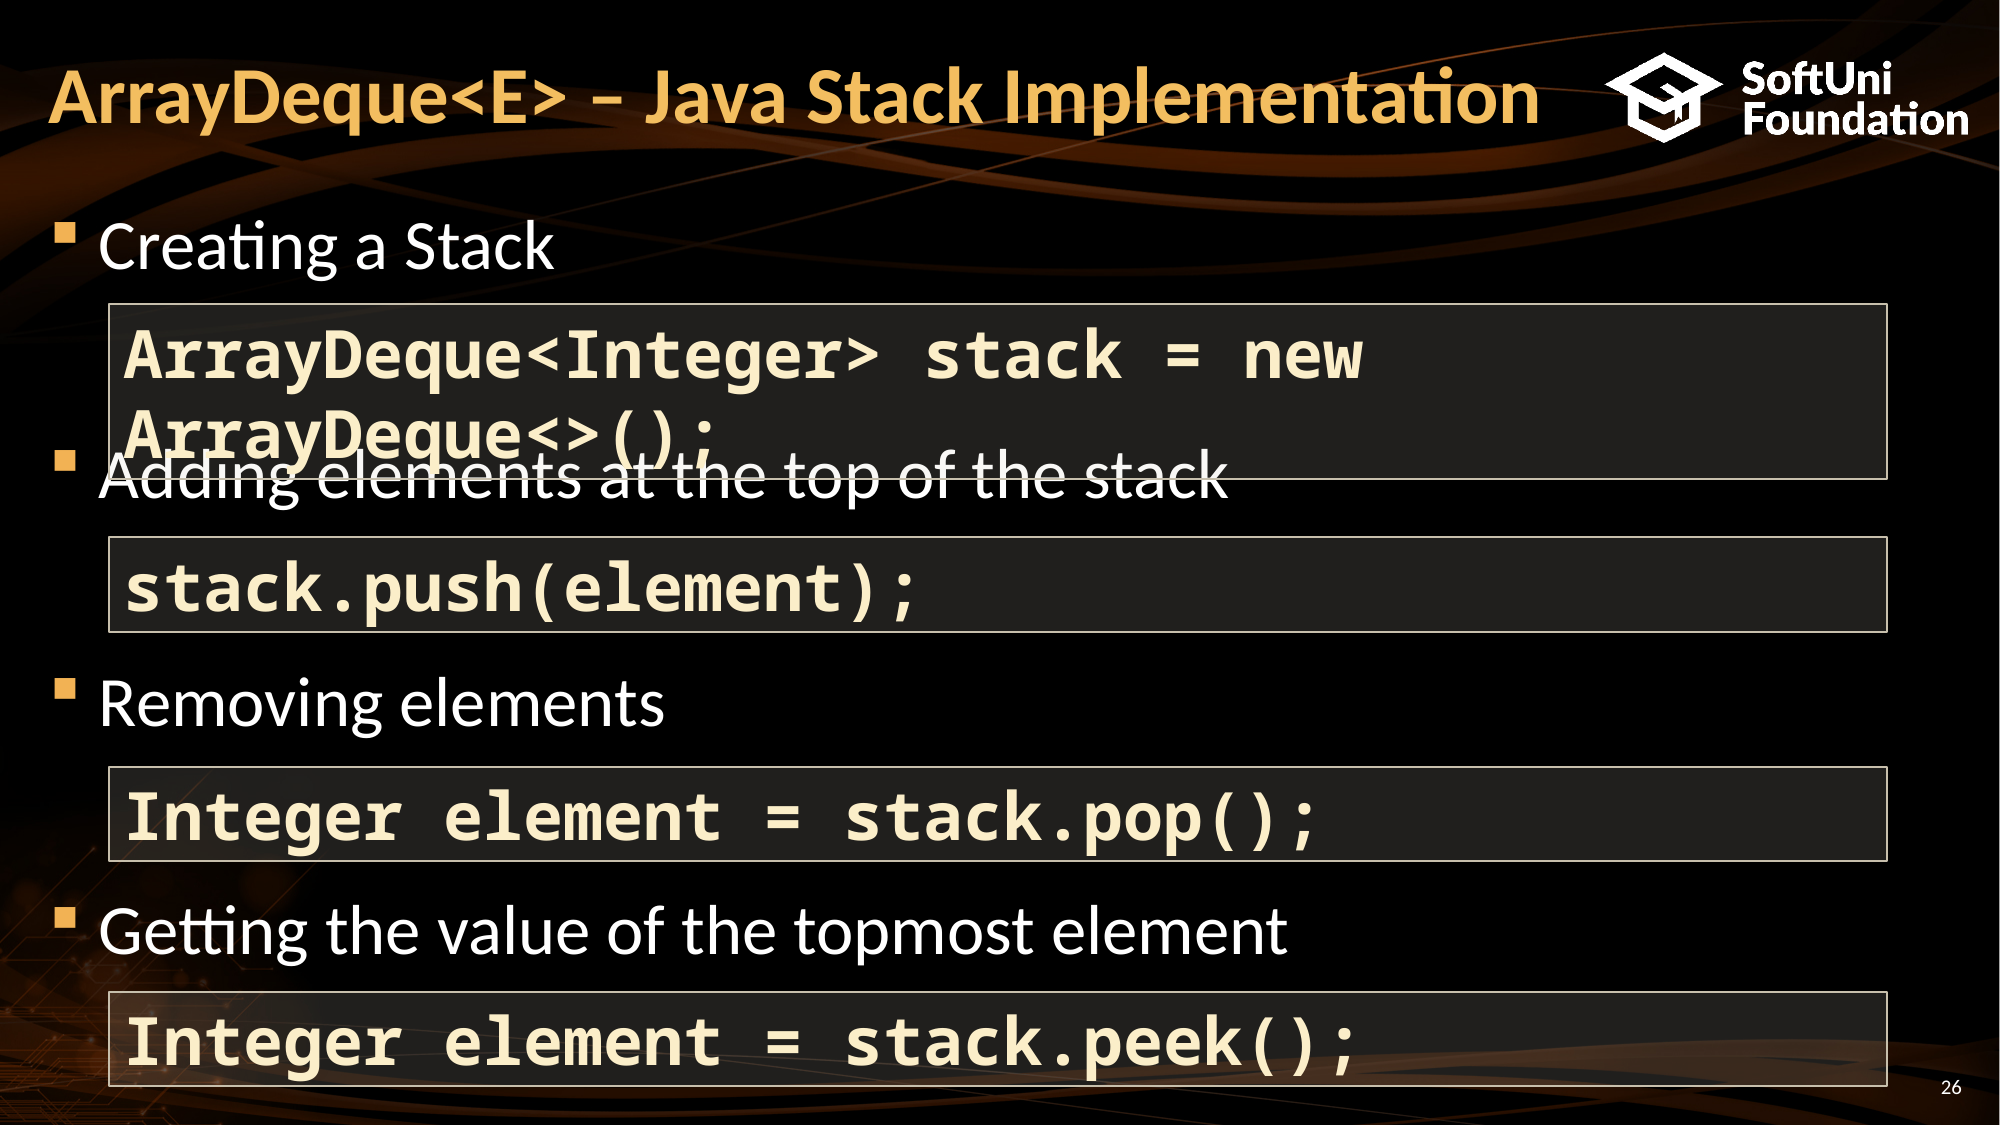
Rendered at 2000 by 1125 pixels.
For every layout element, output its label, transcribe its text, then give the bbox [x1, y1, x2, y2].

text_box stack.push(element); [108, 537, 1888, 633]
text_box ArrayDeque<Integer> stack = new ArrayDeque<>(); [108, 304, 1888, 479]
slide_number 26 [1897, 1070, 1968, 1103]
title ArrayDeque<E> – Java Stack Implementation [30, 6, 1602, 189]
picture [0, 0, 2000, 1125]
list Creating a Stack Adding elements at the top of the stack Removing elements Getting the value of the topmost element [31, 188, 1968, 1103]
text_box Integer element = stack.peek(); [108, 991, 1888, 1087]
text_box Integer element = stack.pop(); [108, 766, 1888, 862]
